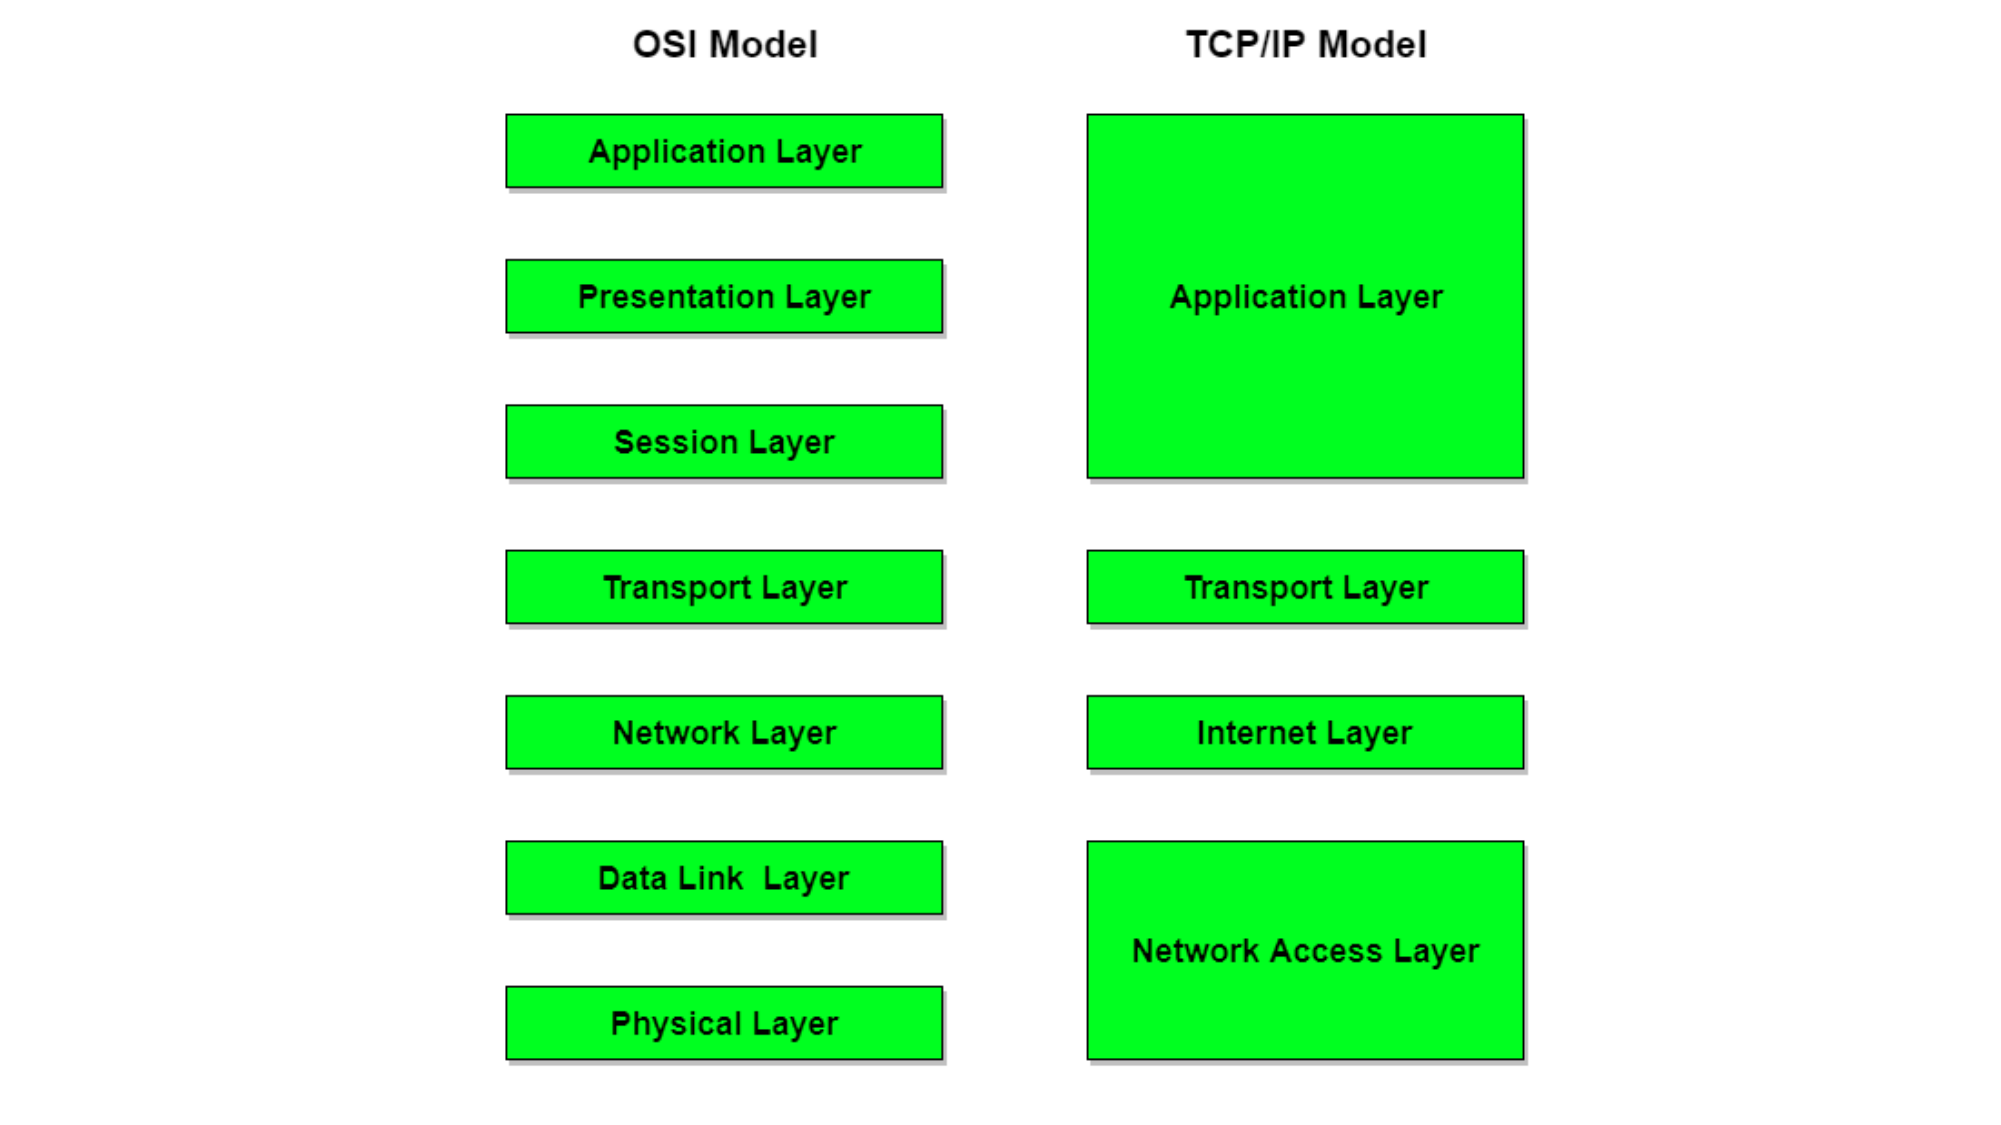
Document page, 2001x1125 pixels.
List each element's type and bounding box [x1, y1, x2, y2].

picture [455, 25, 1543, 1097]
